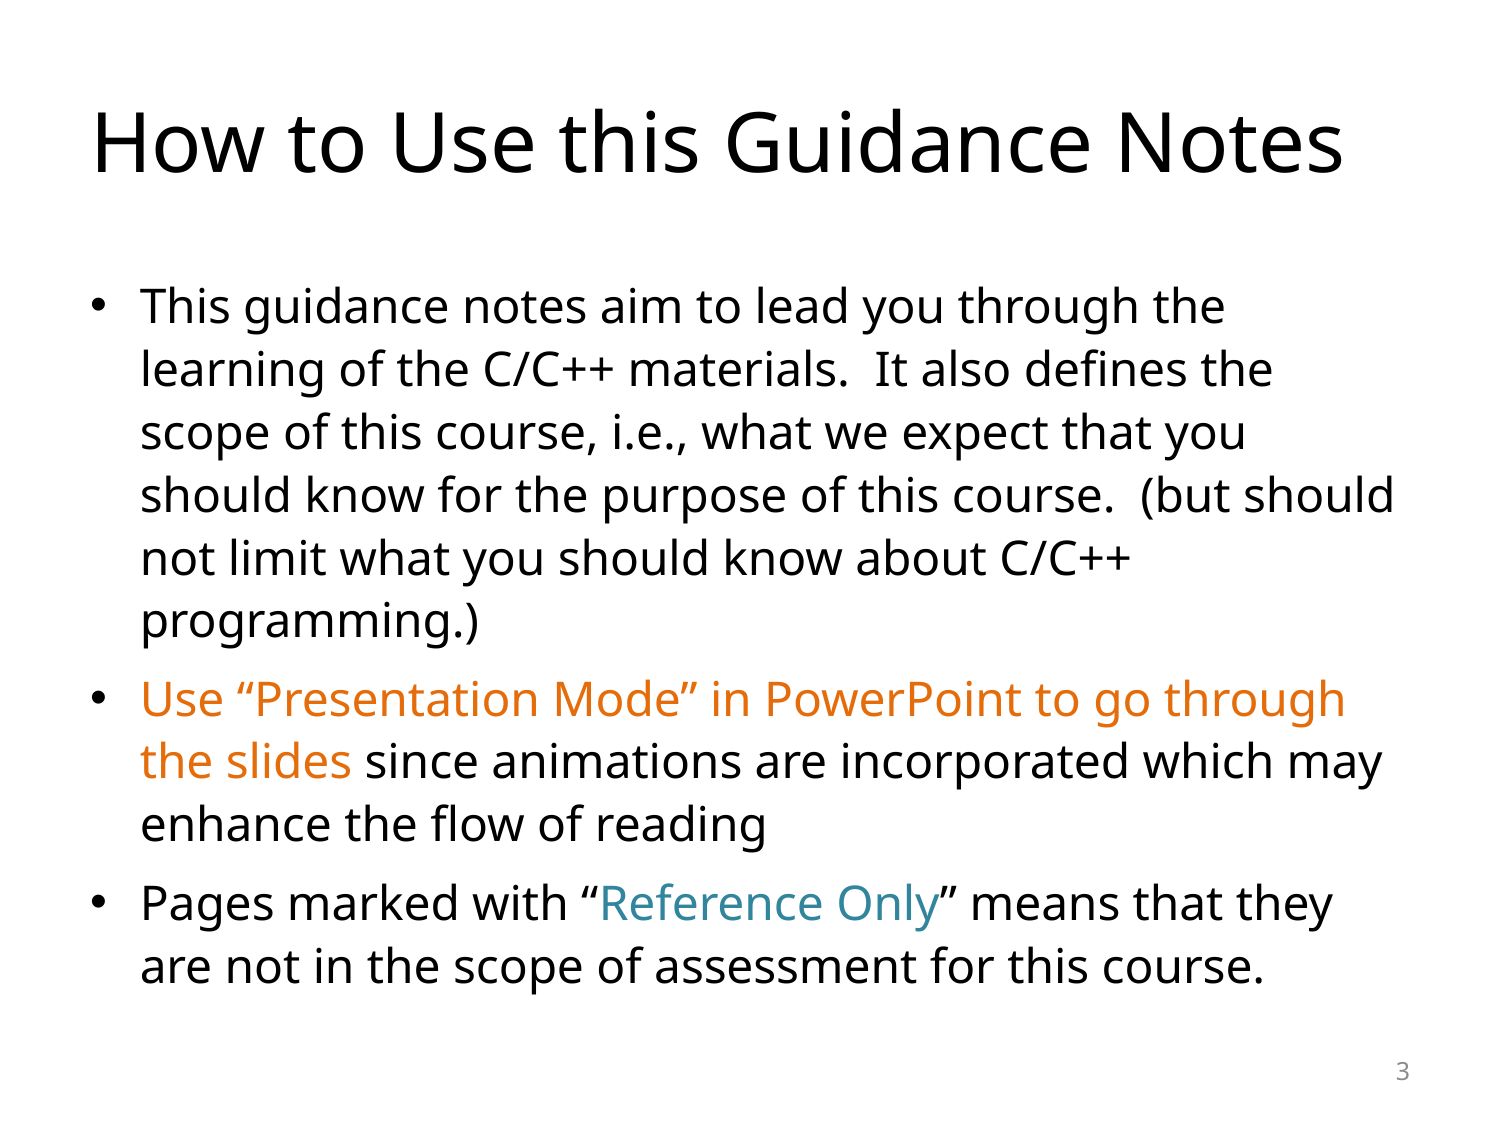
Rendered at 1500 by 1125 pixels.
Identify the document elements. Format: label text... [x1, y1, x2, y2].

slide_number 3 [1074, 1042, 1425, 1103]
title How to Use this Guidance Notes [75, 45, 1425, 233]
list This guidance notes aim to lead you through the learning of the C/C++ materials. It also defines the scope of this course, i.e., what we expect that you should know for the purpose of this course. (but should not limit what you should know about C/C++ programming.) Use “Presentation Mode” in PowerPoint to go through the slides since animations are incorporated which may enhance the flow of reading Pages marked with “Reference Only” means that they are not in the scope of assessment for this course. [75, 262, 1425, 1005]
